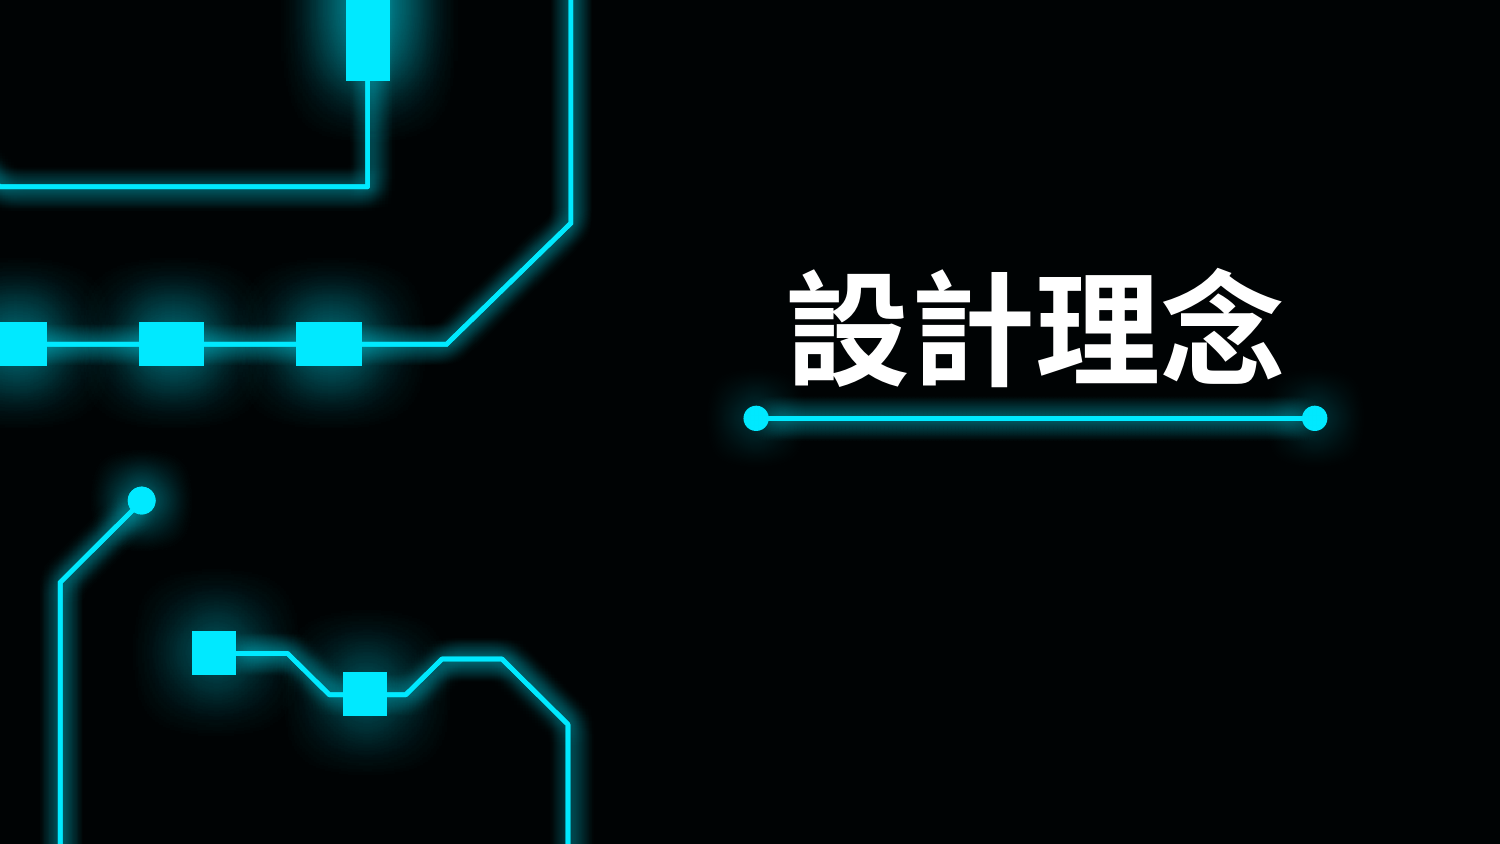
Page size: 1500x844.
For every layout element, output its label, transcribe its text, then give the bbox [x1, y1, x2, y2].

title 設計理念 [689, 236, 1382, 445]
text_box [744, 406, 1327, 430]
